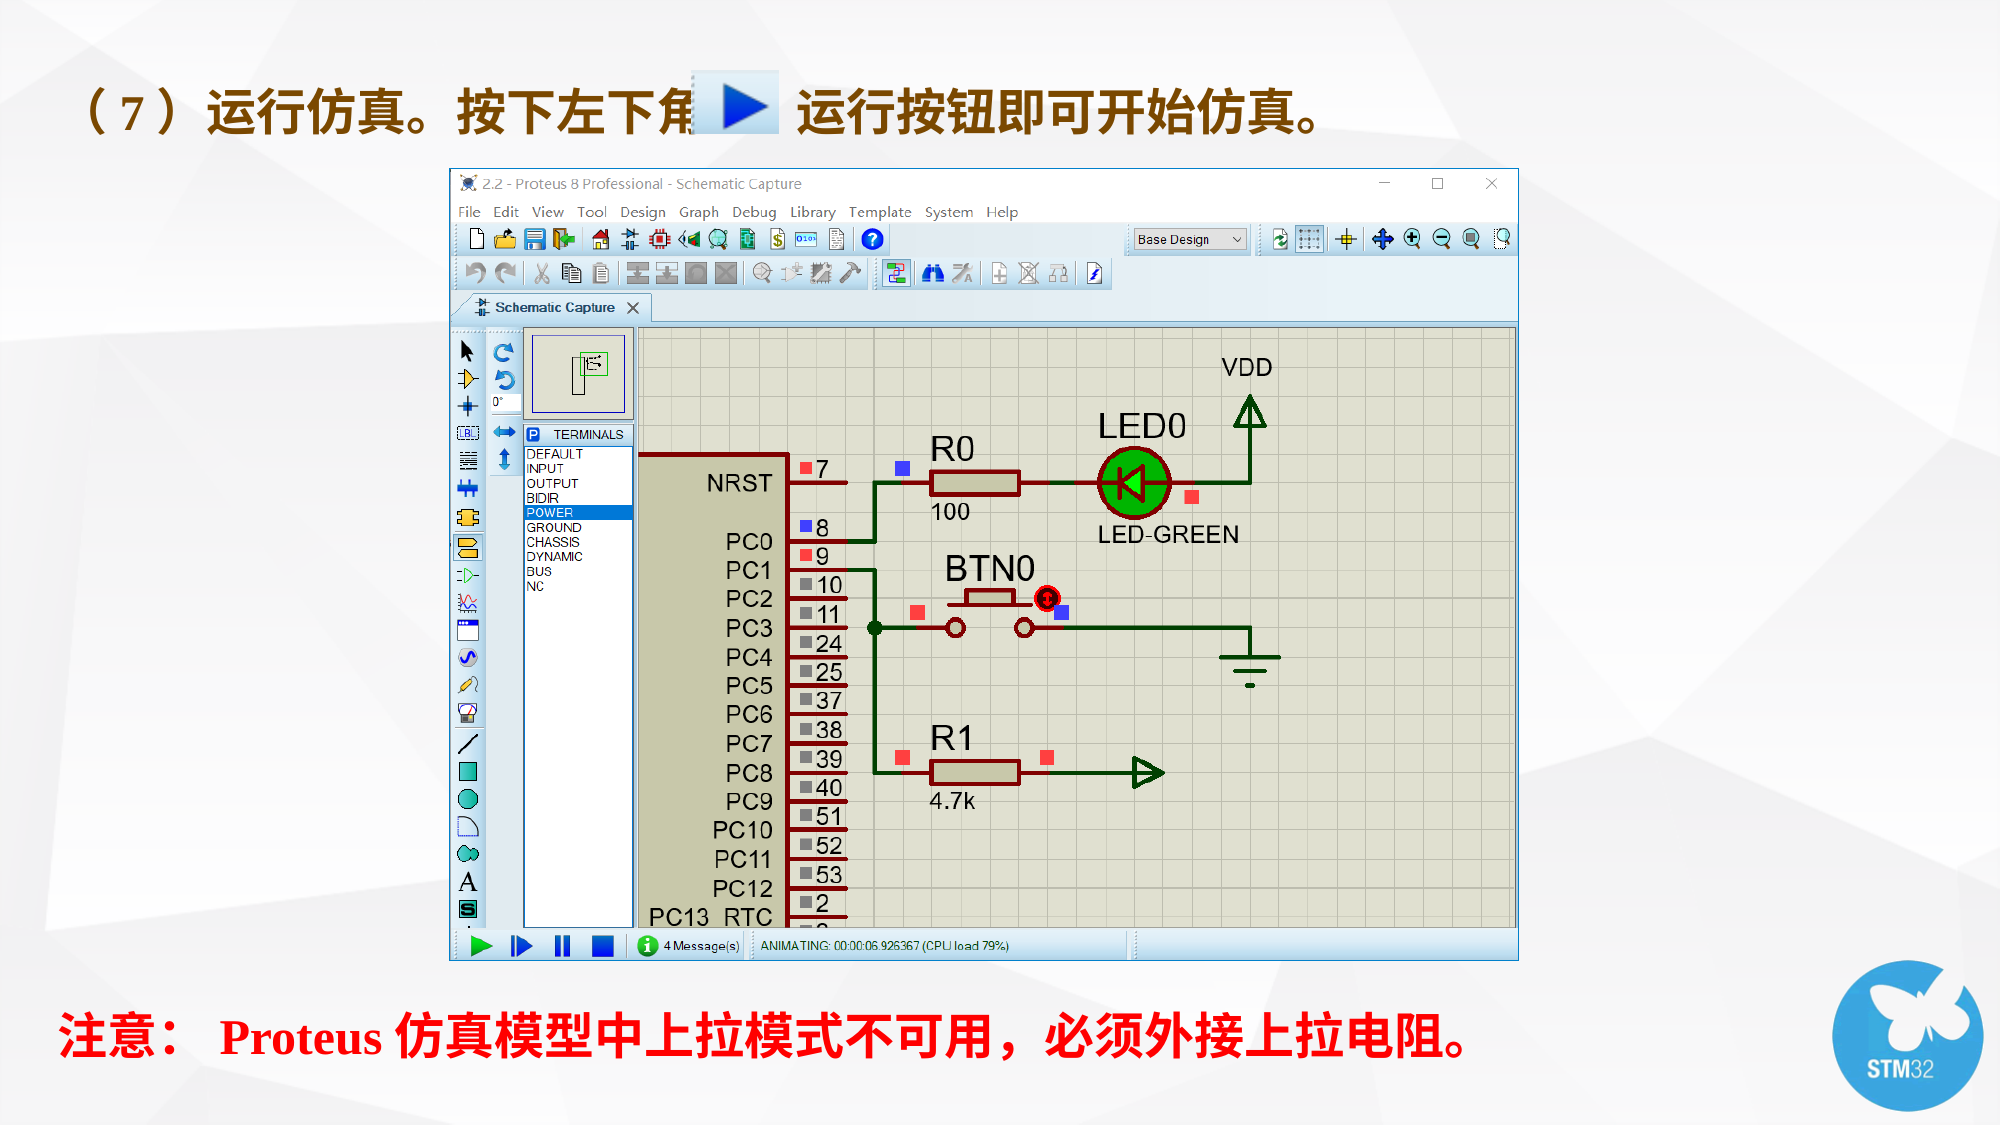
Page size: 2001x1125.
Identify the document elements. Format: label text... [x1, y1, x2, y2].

text_box 注意：Proteus仿真模型中上拉模式不可用，必须外接上拉电阻。 [42, 979, 1832, 1073]
picture [0, 0, 2000, 1125]
text_box （7）运行仿真。按下左下角 运行按钮即可开始仿真。 [42, 55, 1958, 148]
